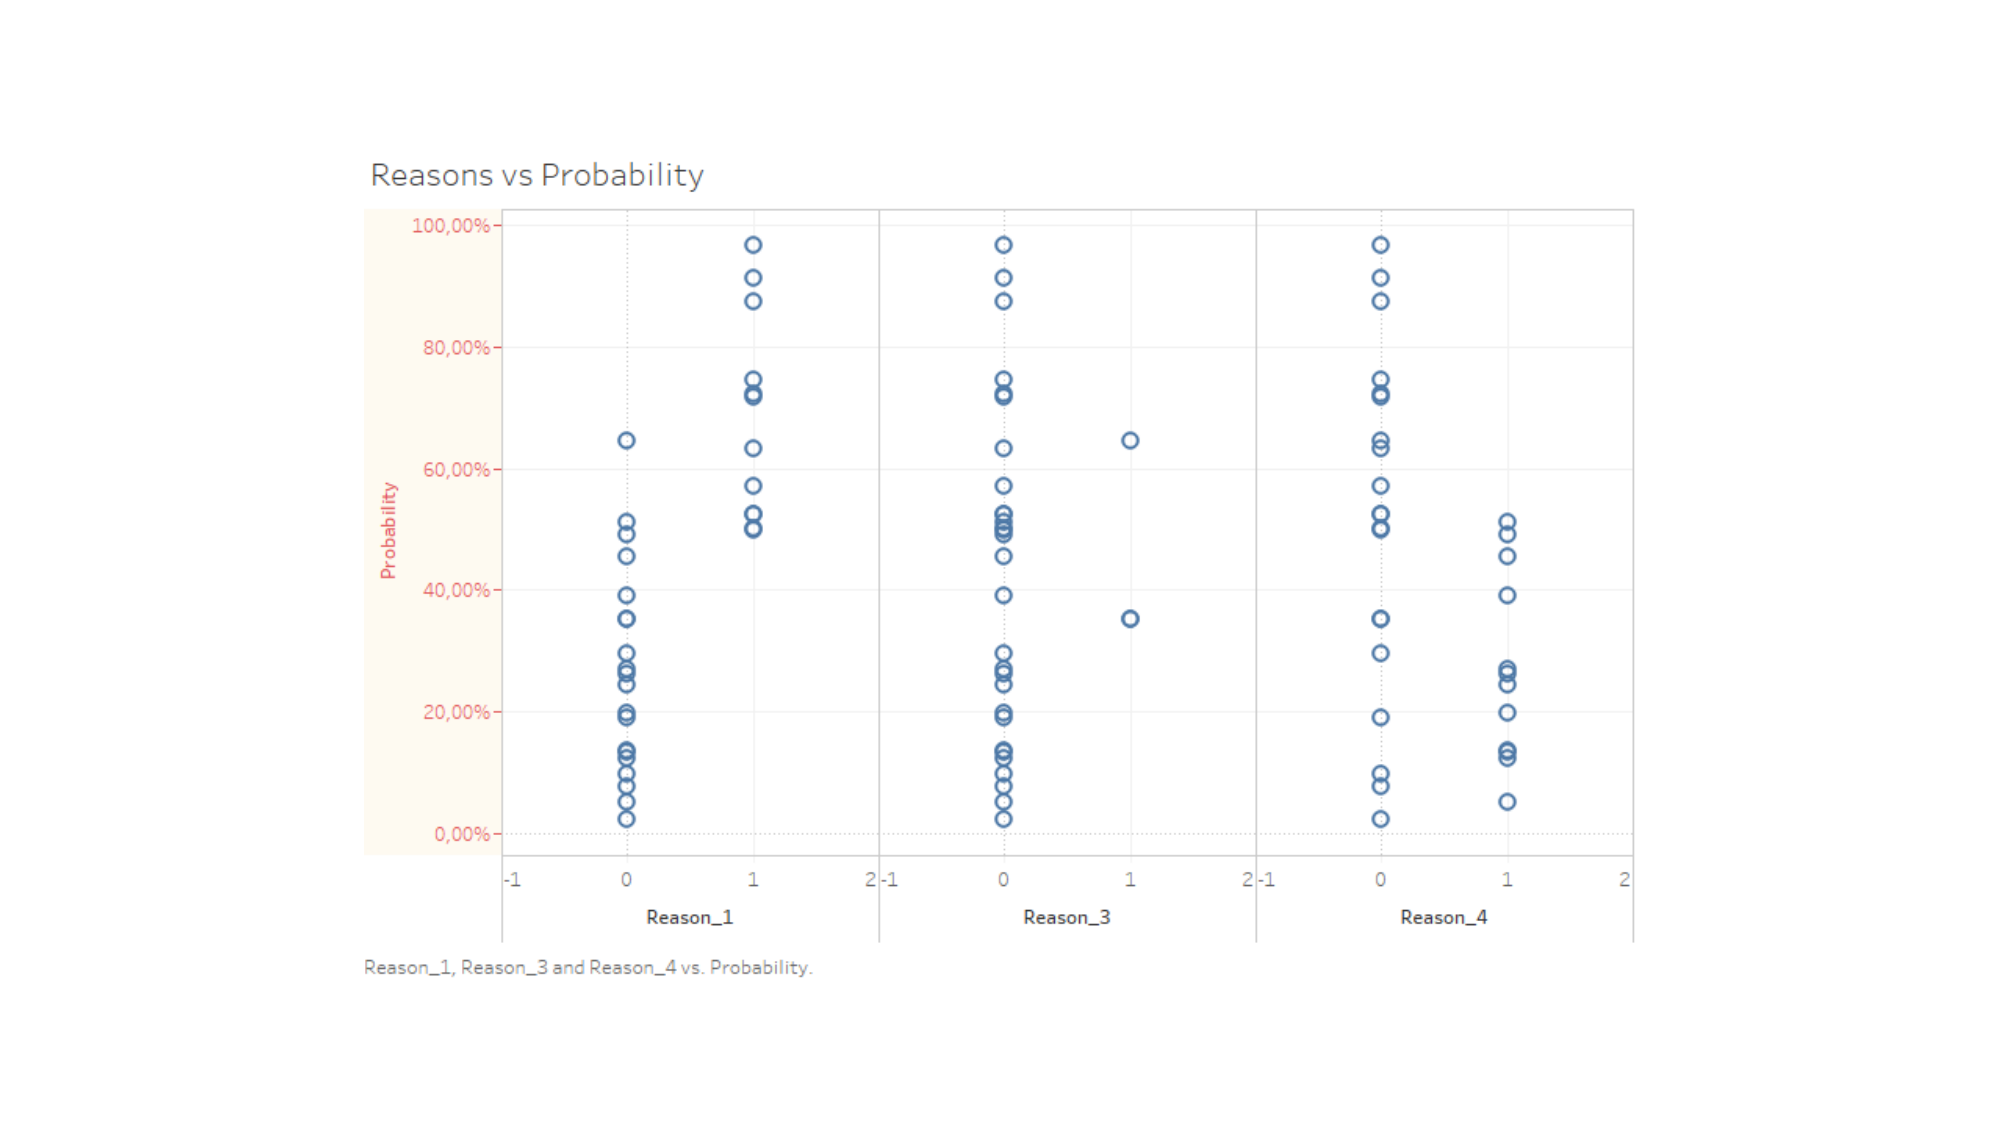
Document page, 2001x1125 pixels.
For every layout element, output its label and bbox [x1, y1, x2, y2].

picture [364, 142, 1636, 982]
